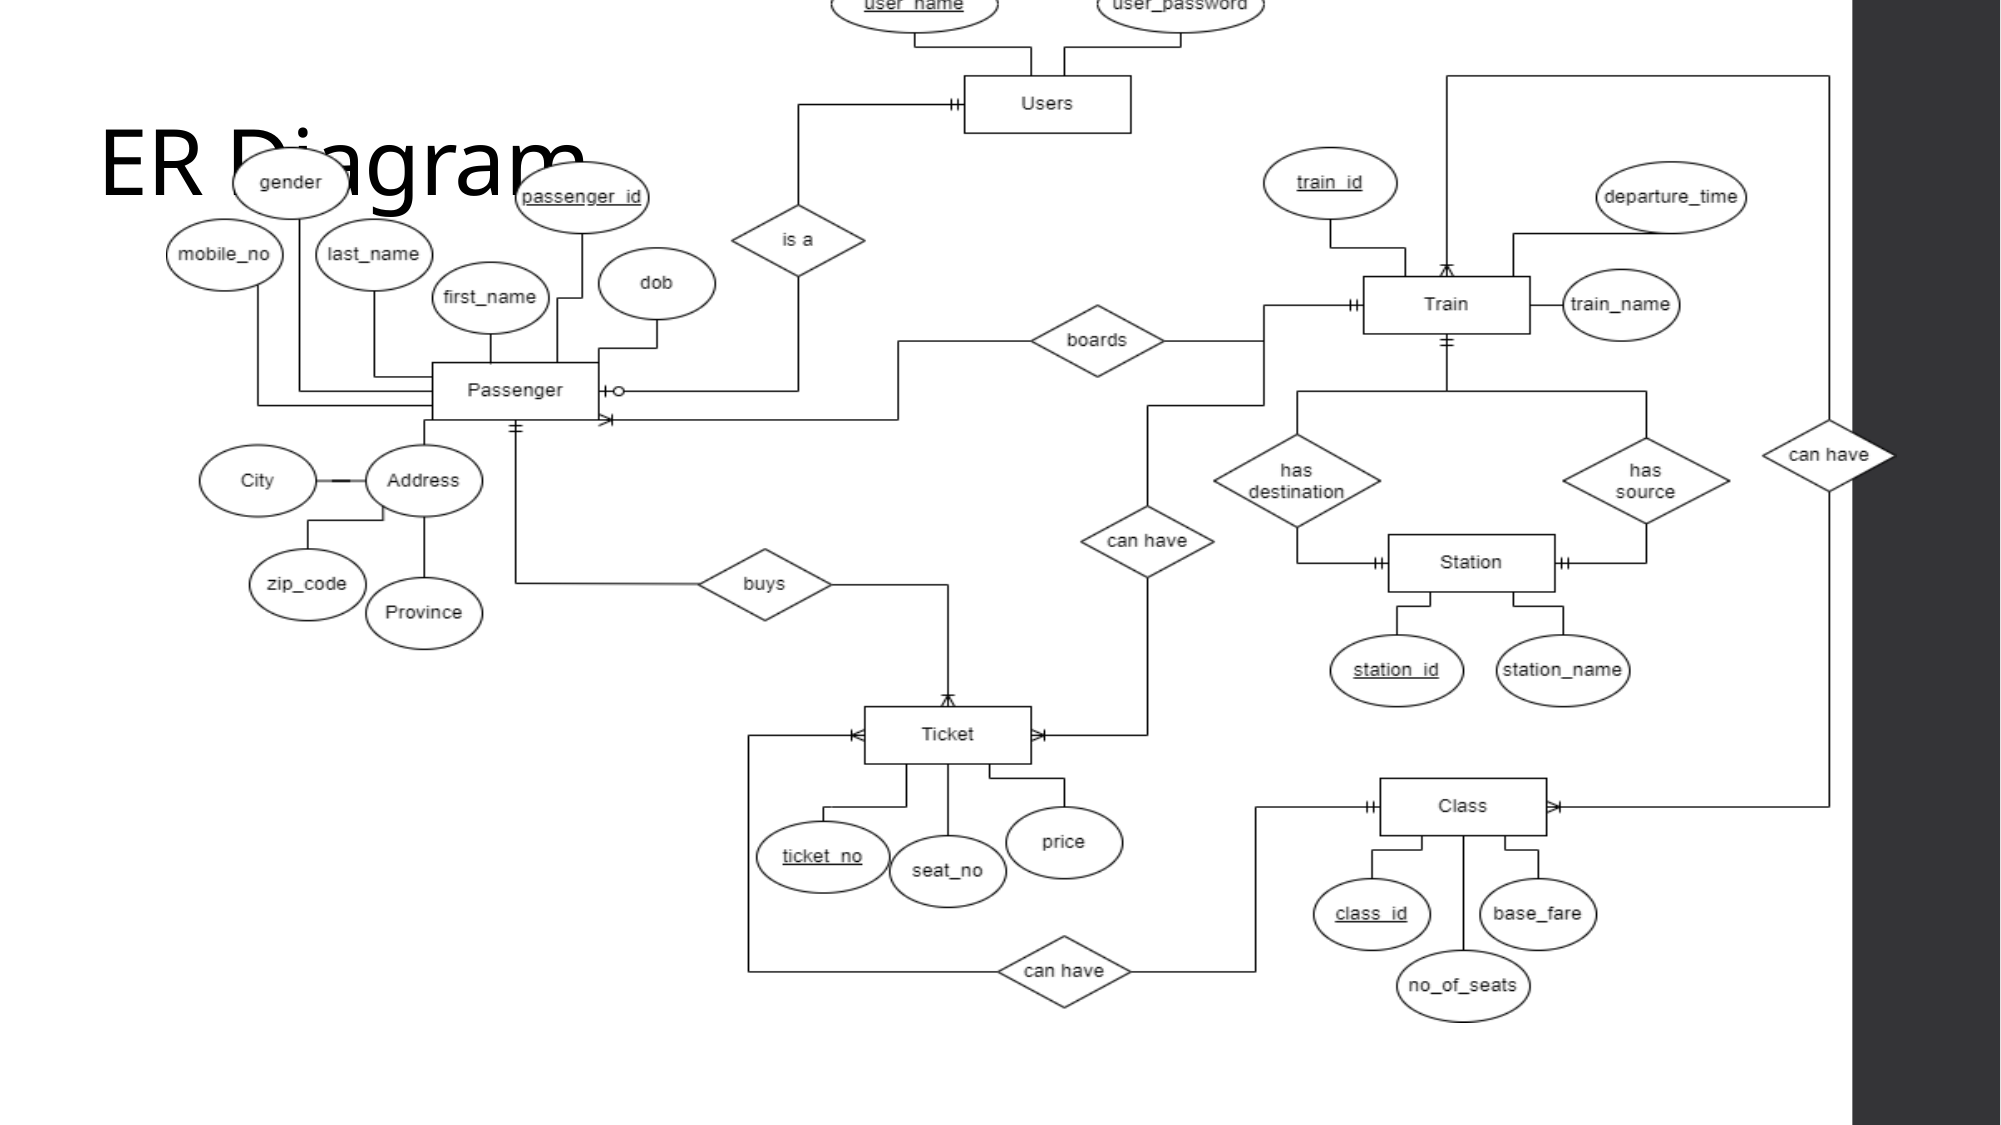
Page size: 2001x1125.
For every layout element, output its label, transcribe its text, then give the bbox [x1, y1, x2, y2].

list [166, 0, 1898, 1023]
title ER Diagram [82, 4, 158, 223]
